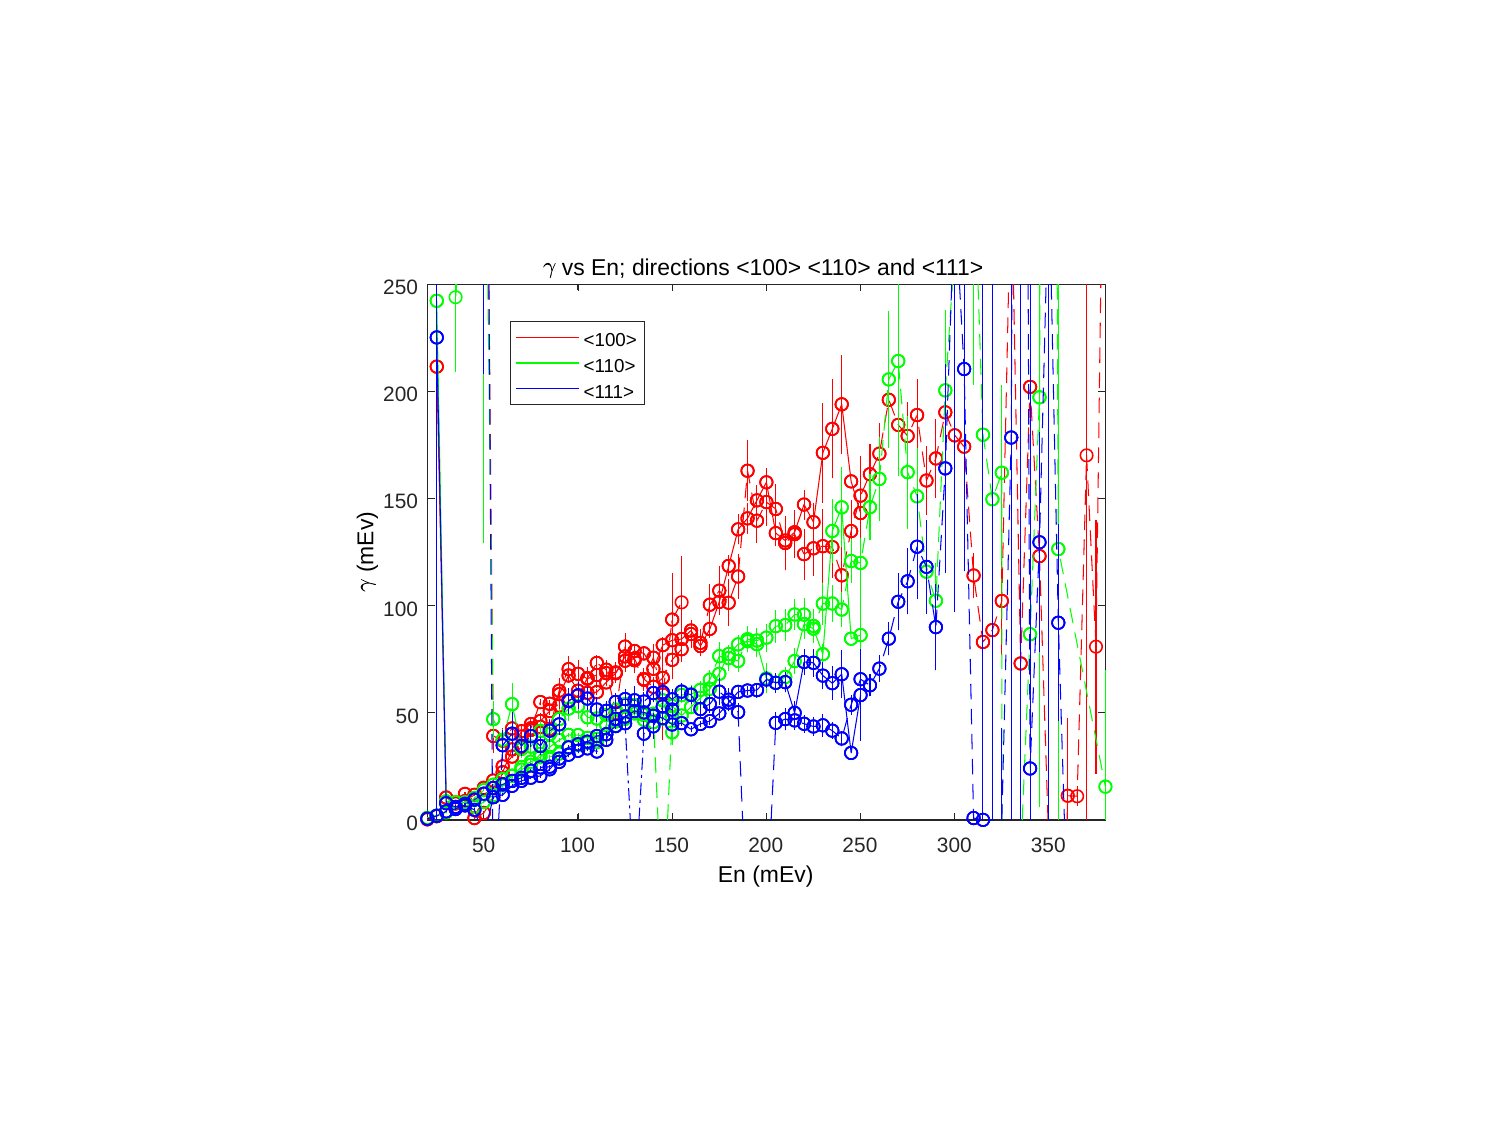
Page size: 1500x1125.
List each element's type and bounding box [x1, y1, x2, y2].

picture [312, 235, 1187, 891]
